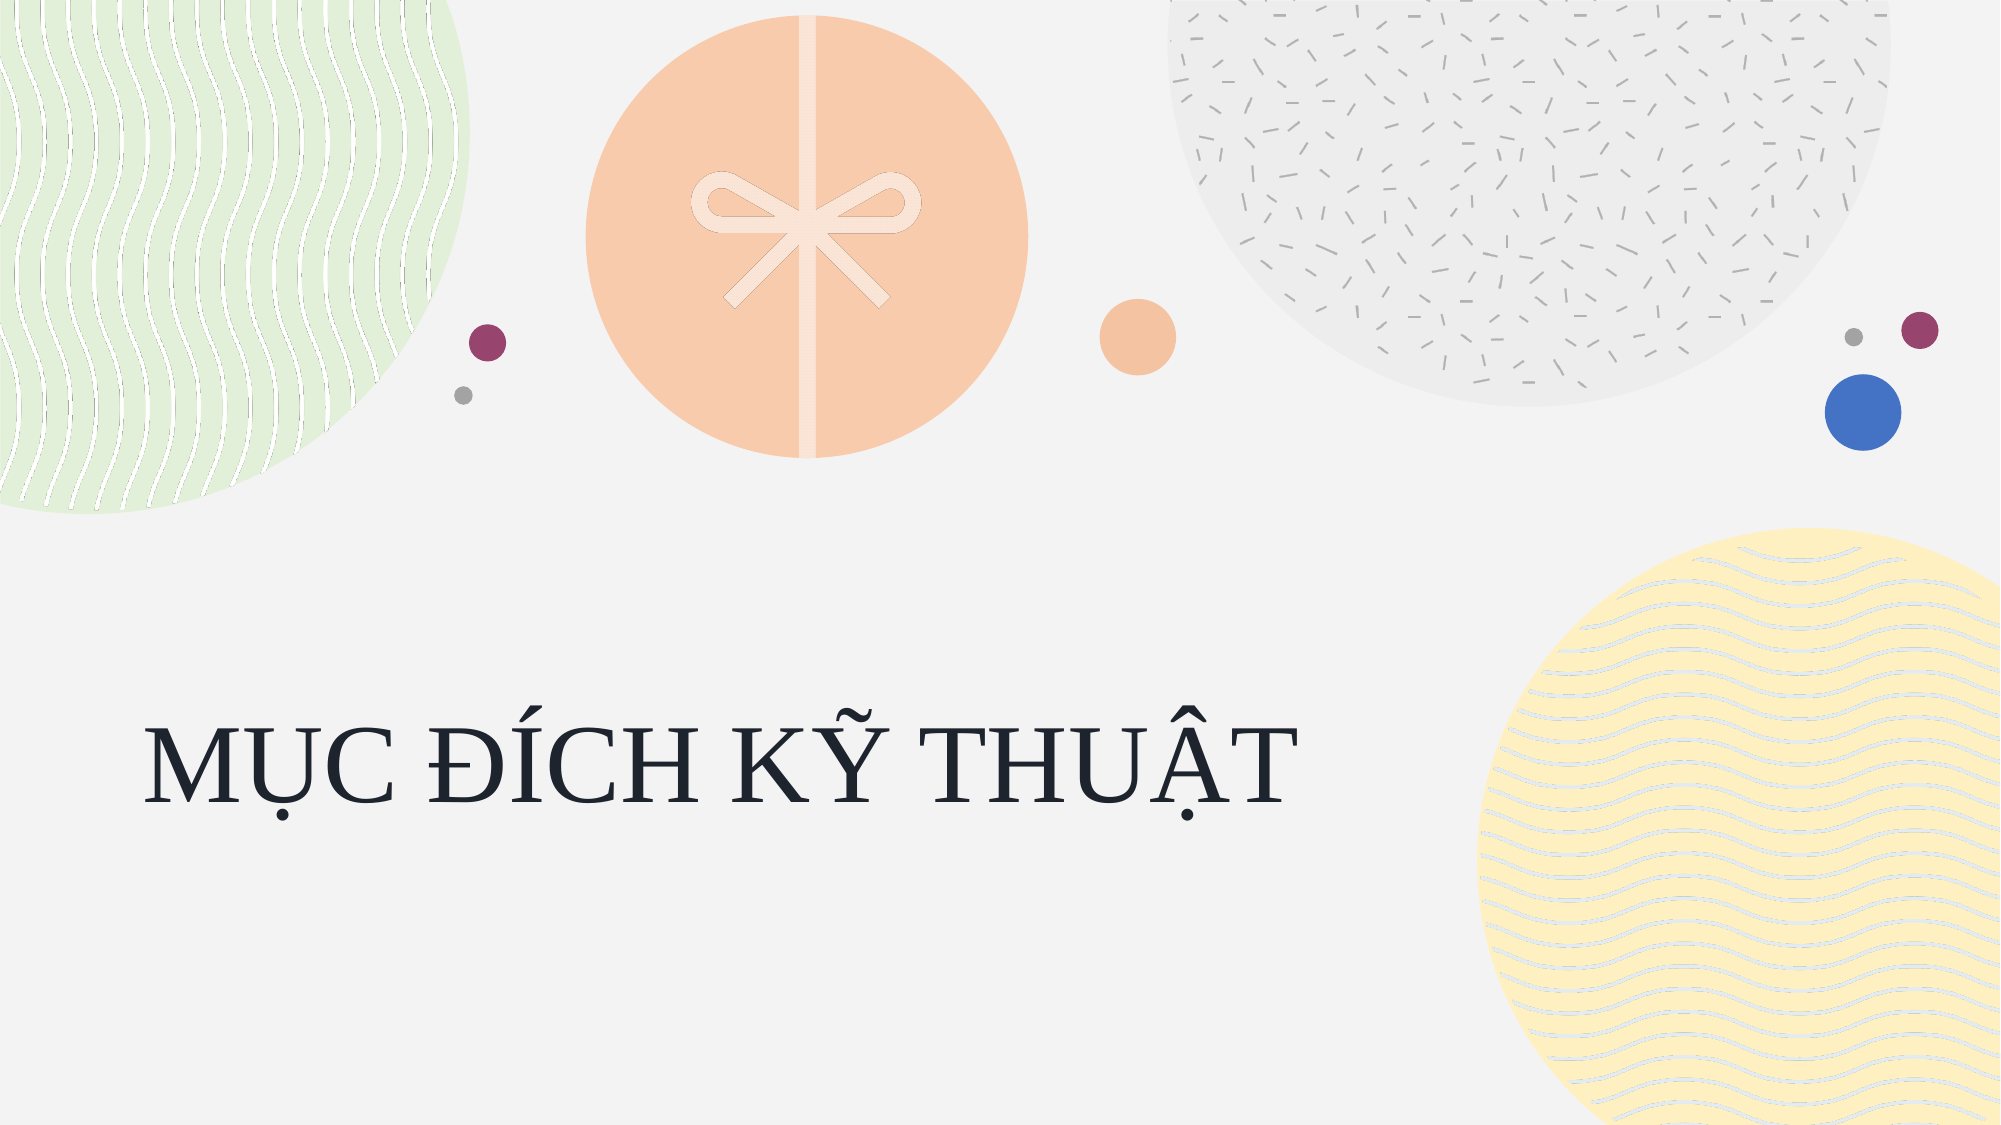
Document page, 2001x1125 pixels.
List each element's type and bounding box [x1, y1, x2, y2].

picture [1477, 538, 2000, 1125]
text_box [0, 0, 2000, 1125]
picture [585, 15, 1029, 459]
text_box [487, 298, 585, 451]
picture [0, 26, 487, 486]
picture [1170, 0, 1887, 412]
text_box [1029, 298, 1939, 451]
